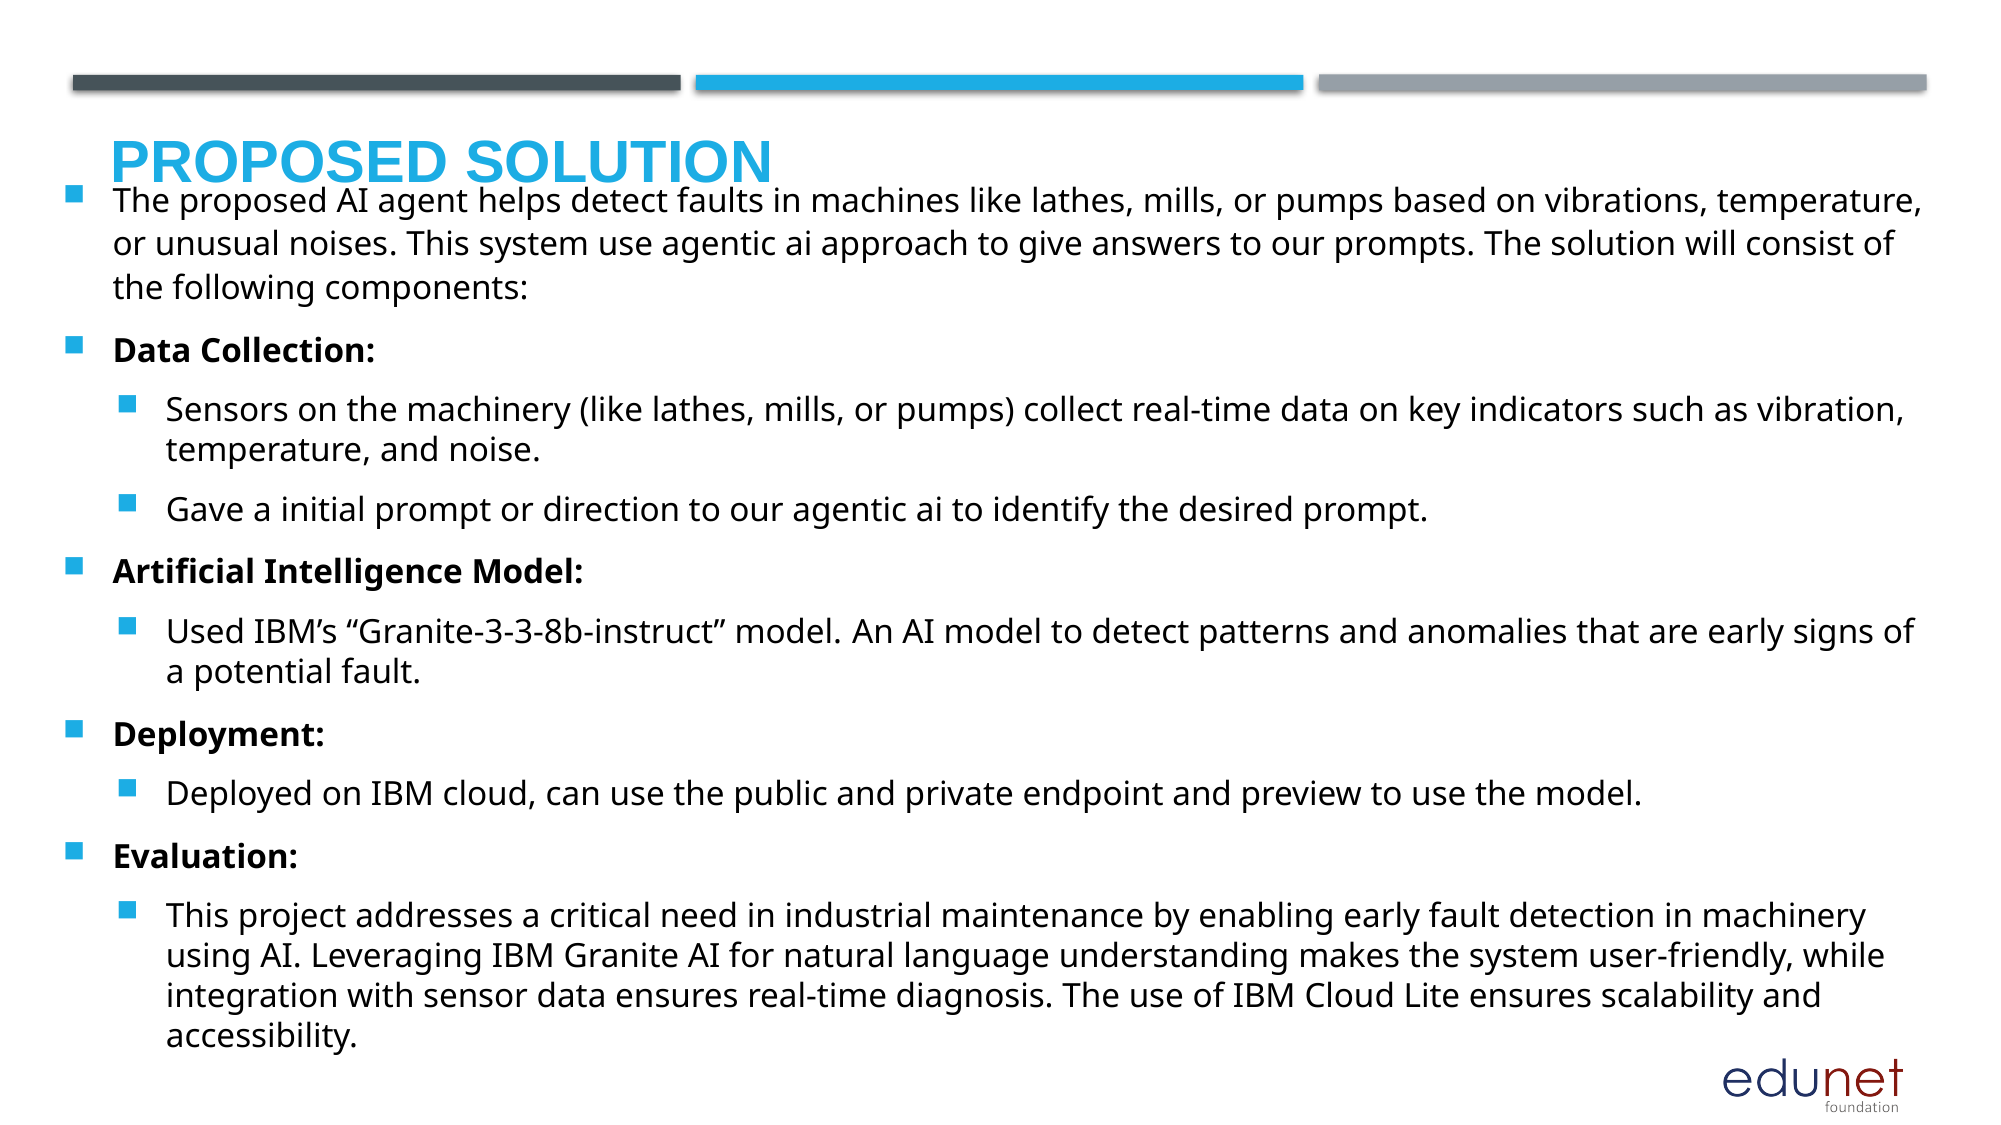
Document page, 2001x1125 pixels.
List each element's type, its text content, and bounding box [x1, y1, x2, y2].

list The proposed AI agent helps detect faults in machines like lathes, mills, or pumps based on vibrations, temperature, or unusual noises. This system use agentic ai approach to give answers to our prompts. The solution will consist of the following components: Data Collection: Sensors on the machinery (like lathes, mills, or pumps) collect real-time data on key indicators such as vibration, temperature, and noise. Gave a initial prompt or direction to our agentic ai to identify the desired prompt. Artificial Intelligence Model: Used IBM’s “Granite-3-3-8b-instruct” model. An AI model to detect patterns and anomalies that are early signs of a potential fault. Deployment: Deployed on IBM cloud, can use the public and private endpoint and preview to use the model. Evaluation: This project addresses a critical need in industrial maintenance by enabling early fault detection in machinery using AI. Leveraging IBM Granite AI for natural language understanding makes the system user-friendly, while integration with sensor data ensures real-time diagnosis. The use of IBM Cloud Lite ensures scalability and accessibility. [47, 202, 1953, 978]
title Proposed Solution [95, 115, 1905, 202]
picture [1719, 1056, 1905, 1116]
